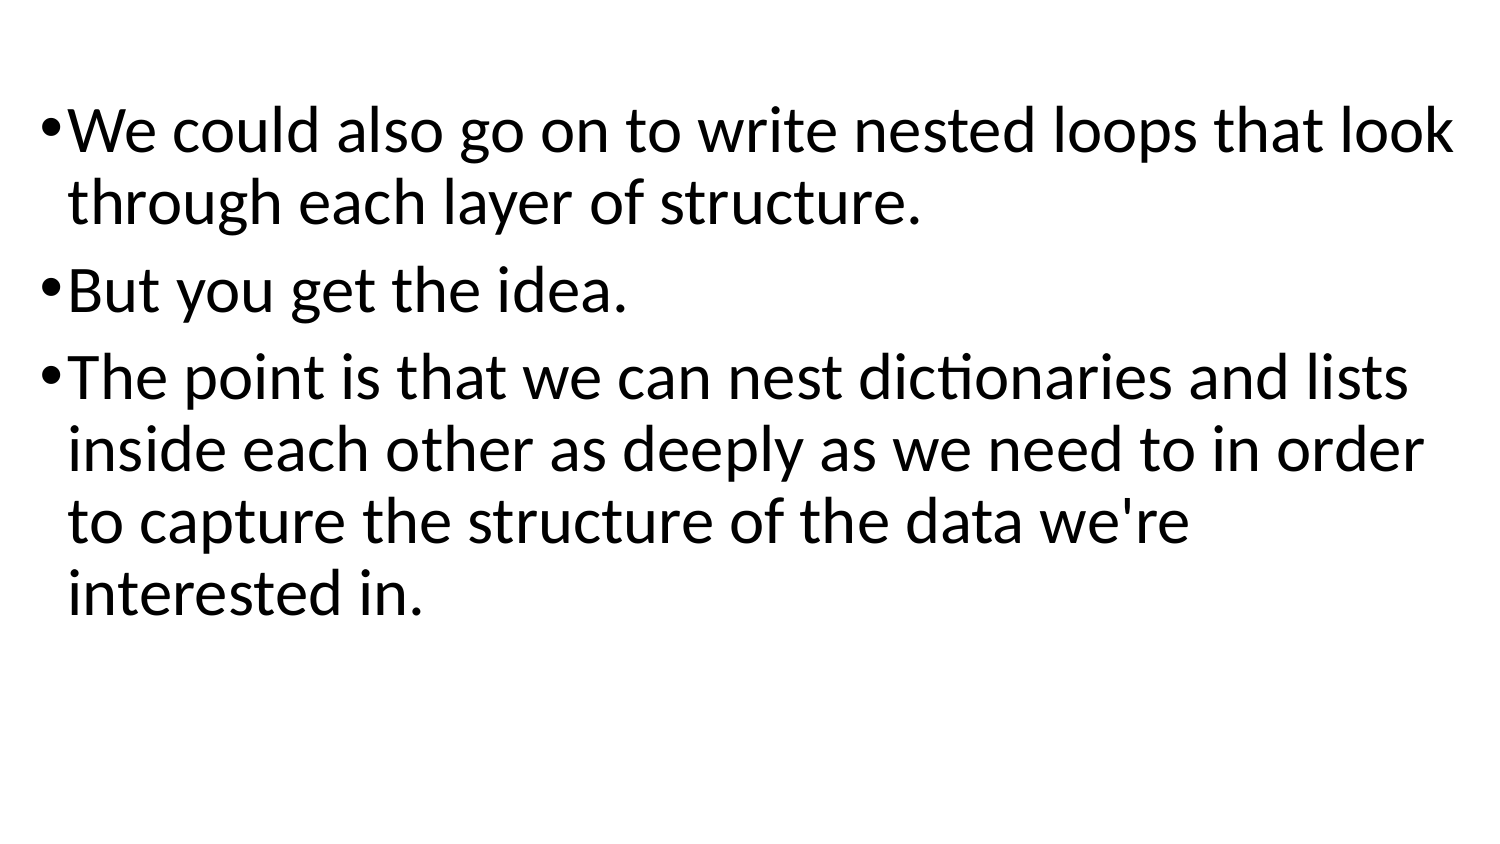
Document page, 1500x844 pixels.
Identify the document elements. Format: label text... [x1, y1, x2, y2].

list We could also go on to write nested loops that look through each layer of structure. But you get the idea. The point is that we can nest dictionaries and lists inside each other as deeply as we need to in order to capture the structure of the data we're interested in. [24, 87, 1475, 819]
